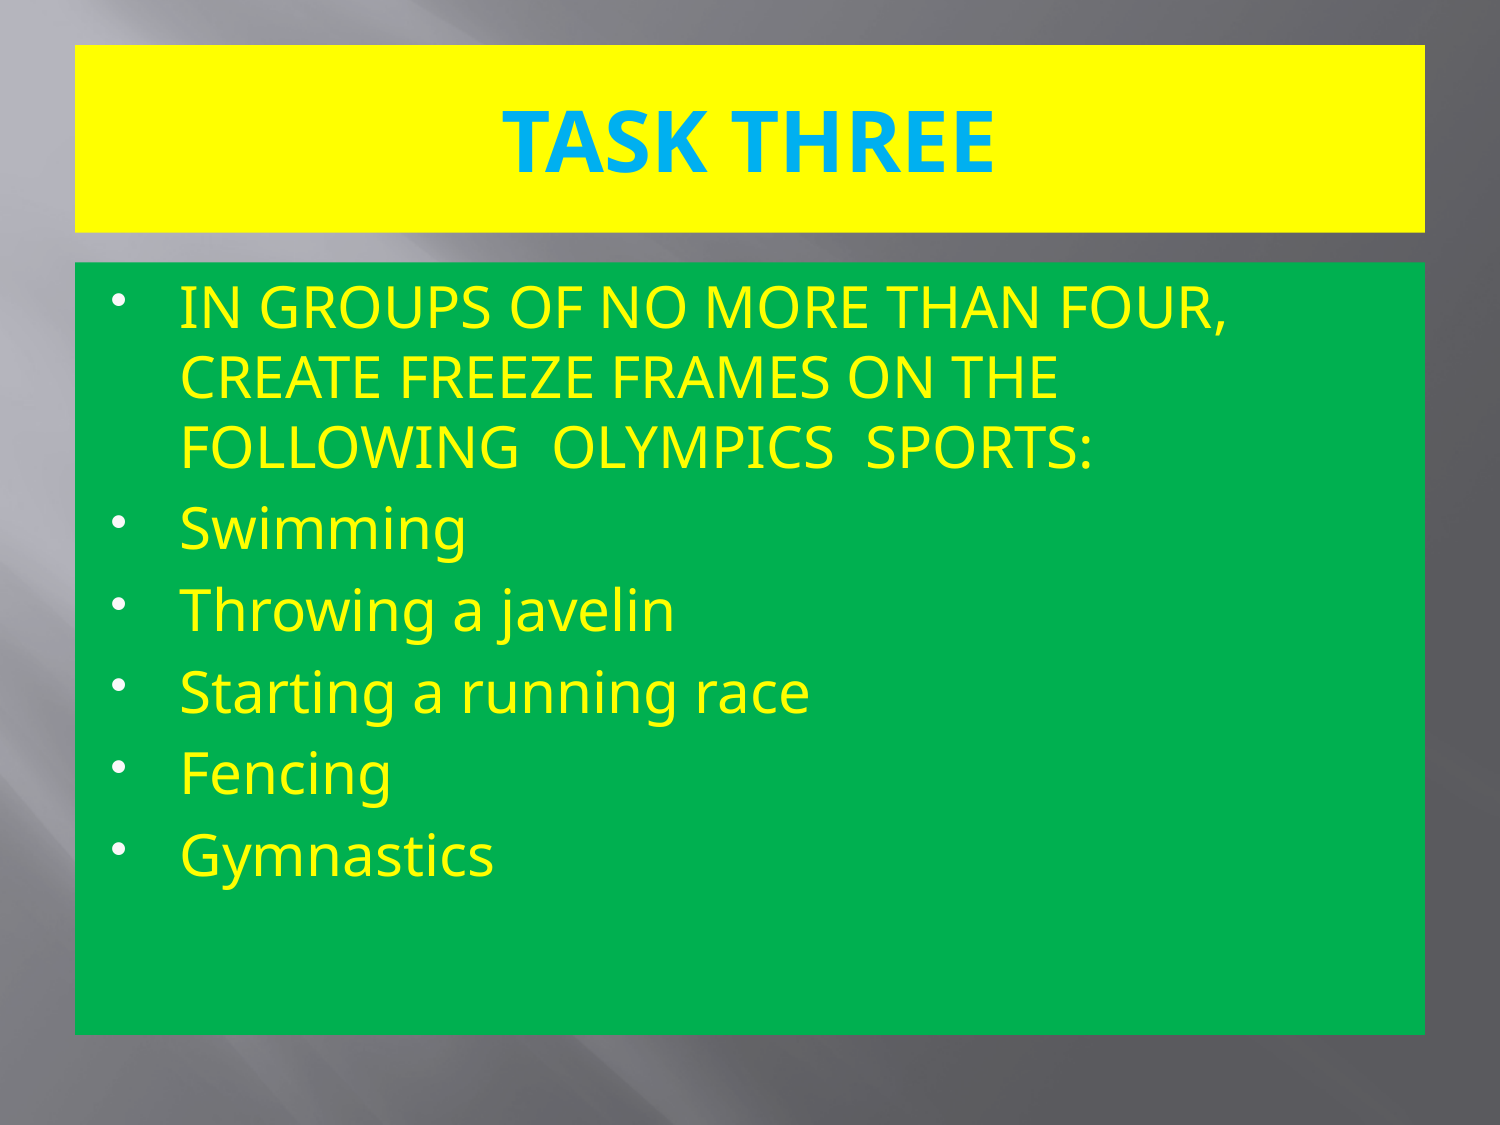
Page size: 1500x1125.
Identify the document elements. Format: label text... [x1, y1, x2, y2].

list IN GROUPS OF NO MORE THAN FOUR, CREATE FREEZE FRAMES ON THE FOLLOWING OLYMPICS SPORTS: Swimming Throwing a javelin Starting a running race Fencing Gymnastics [75, 262, 1425, 1035]
title TASK THREE [75, 45, 1425, 233]
